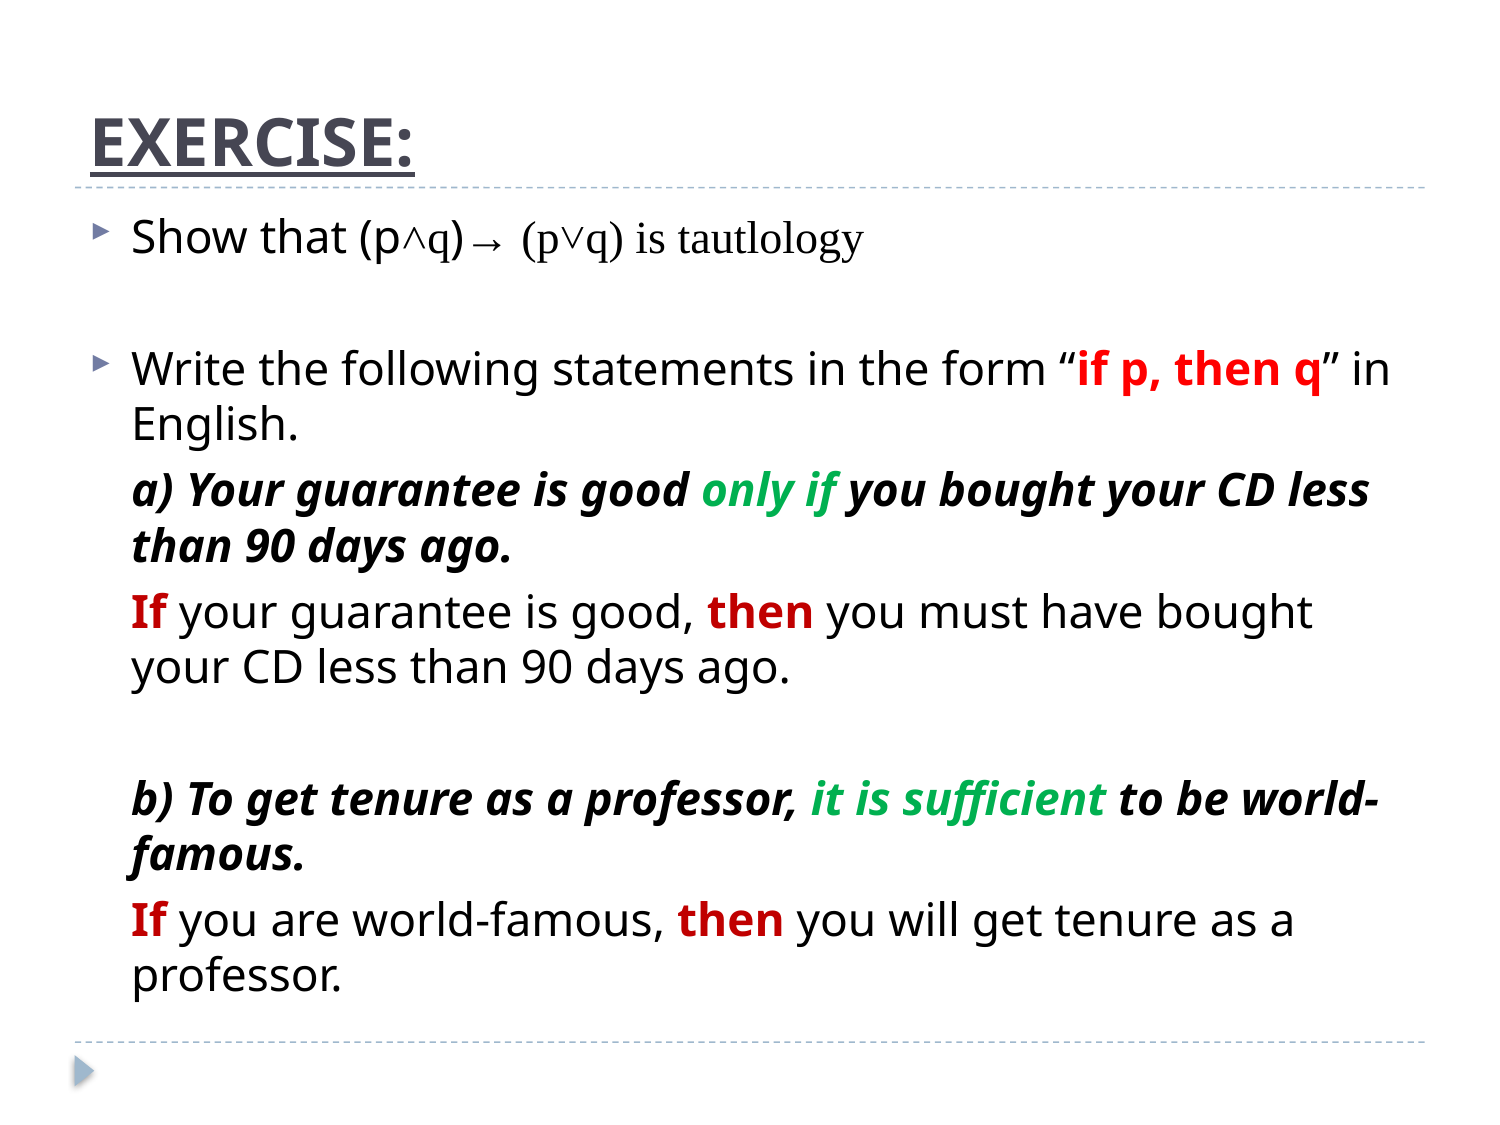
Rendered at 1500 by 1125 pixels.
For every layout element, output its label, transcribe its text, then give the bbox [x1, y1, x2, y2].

title EXERCISE: [75, 24, 1425, 188]
list Show that (p˄q)→ (p˅q) is tautlology Write the following statements in the form “if p, then q” in English. a) Your guarantee is good only if you bought your CD less than 90 days ago. If your guarantee is good, then you must have bought your CD less than 90 days ago. b) To get tenure as a professor, it is sufficient to be world-famous. If you are world-famous, then you will get tenure as a professor. [75, 200, 1425, 1010]
